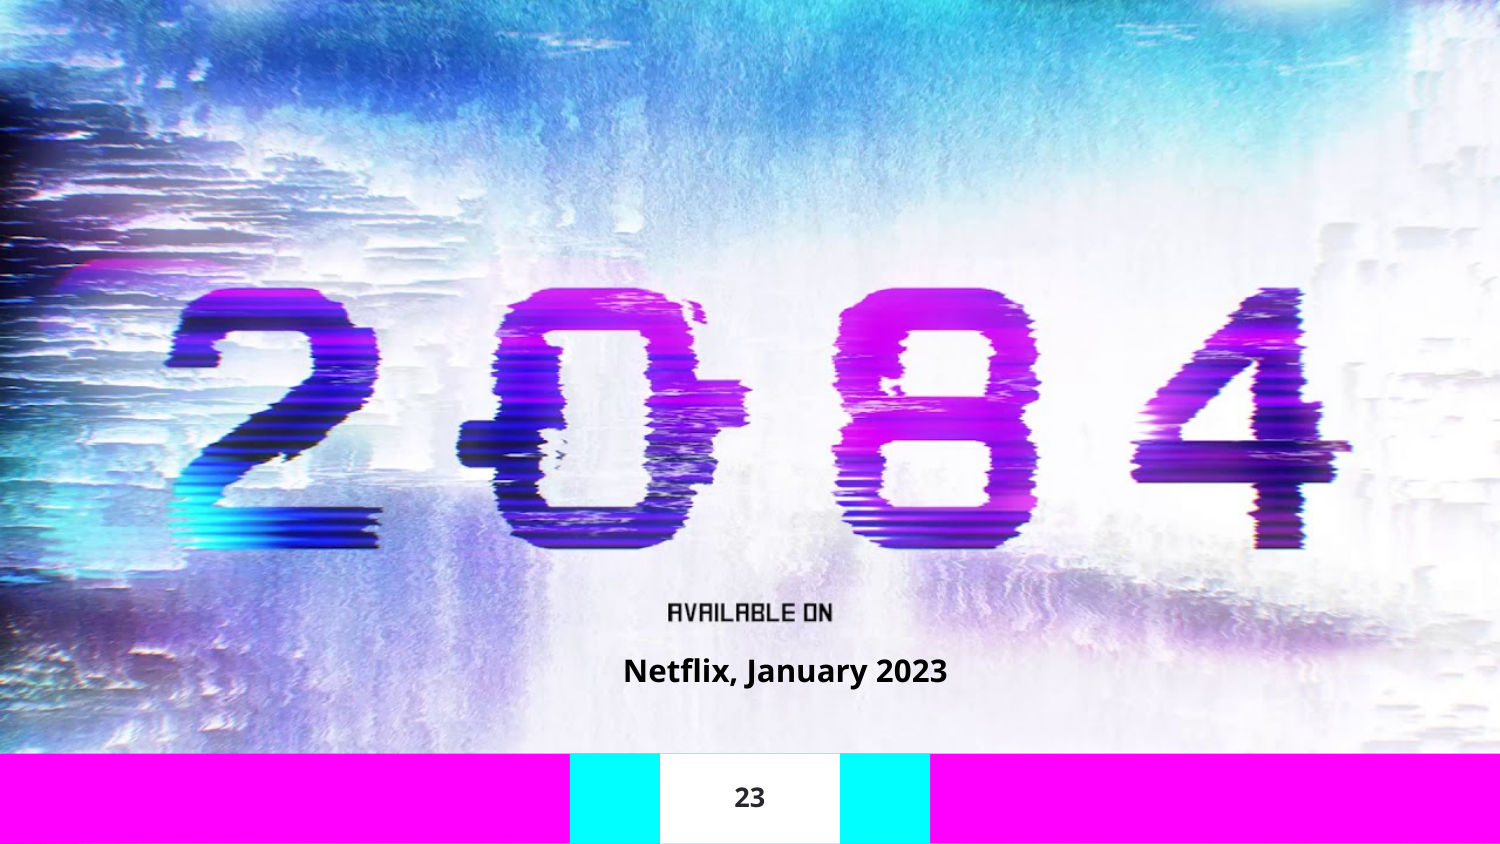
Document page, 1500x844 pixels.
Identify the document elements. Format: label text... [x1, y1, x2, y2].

slide_number ‹#› [660, 753, 840, 844]
text_box Netflix, January 2023 [607, 636, 976, 704]
picture [0, 0, 1500, 753]
